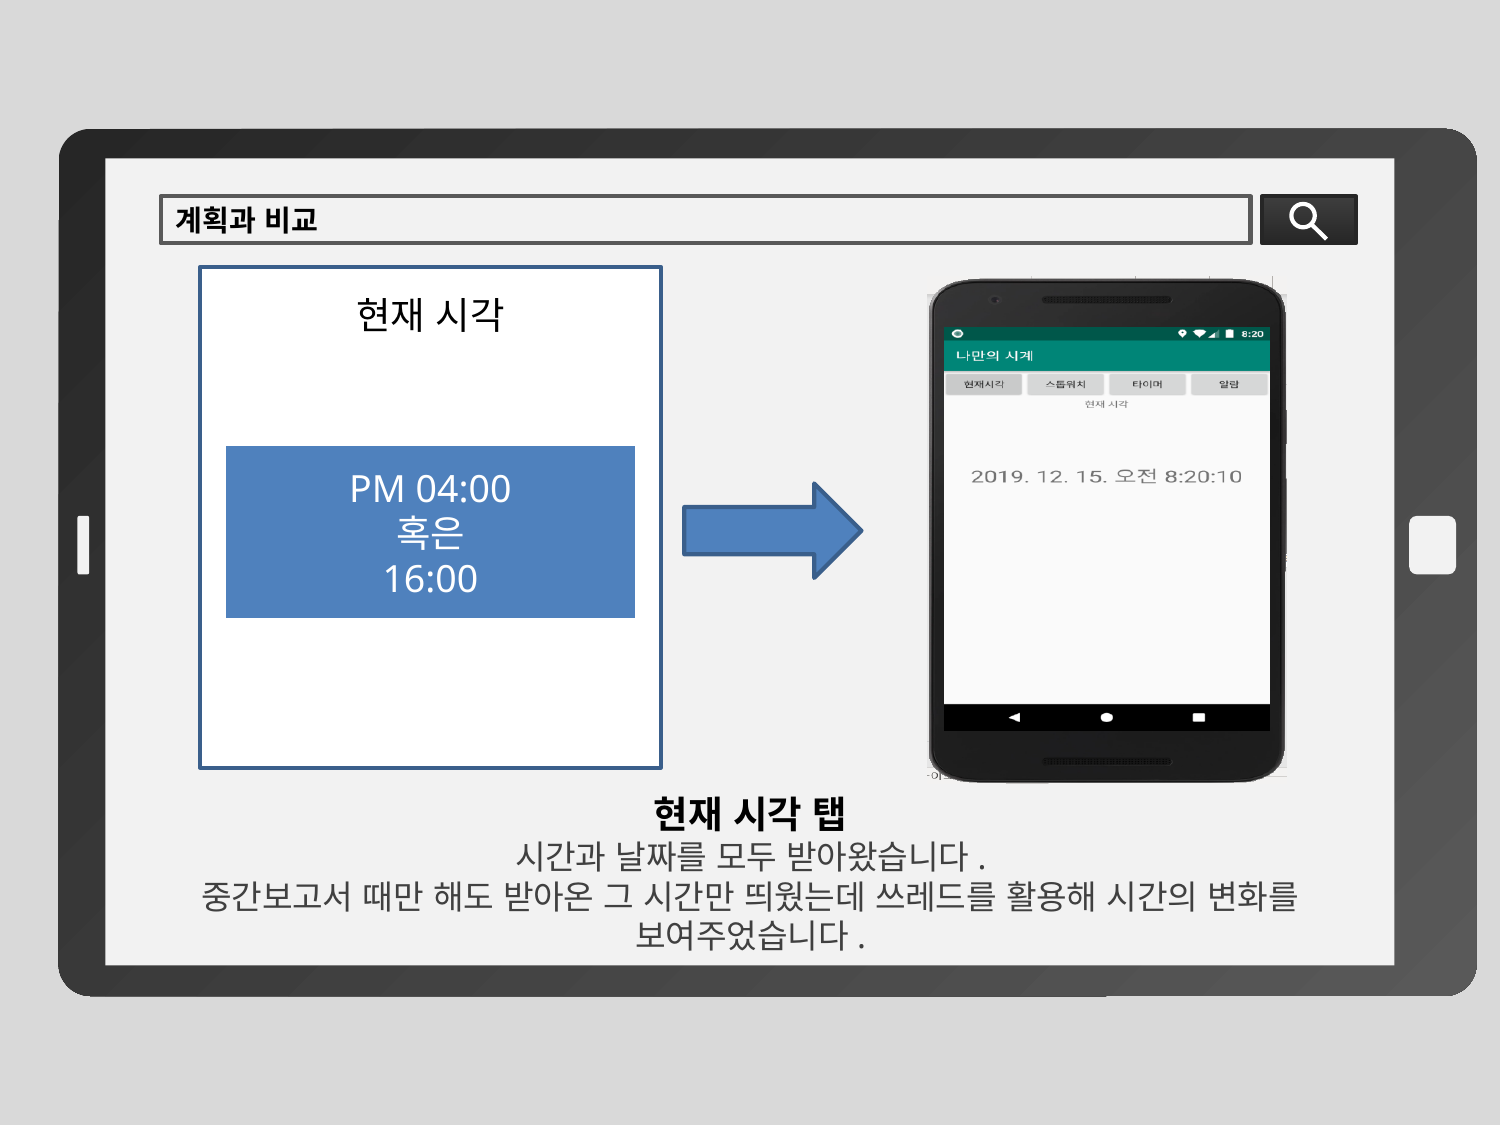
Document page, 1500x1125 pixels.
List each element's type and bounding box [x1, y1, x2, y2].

text_box [1261, 196, 1357, 244]
text_box [58, 128, 1477, 997]
picture [926, 276, 1288, 784]
